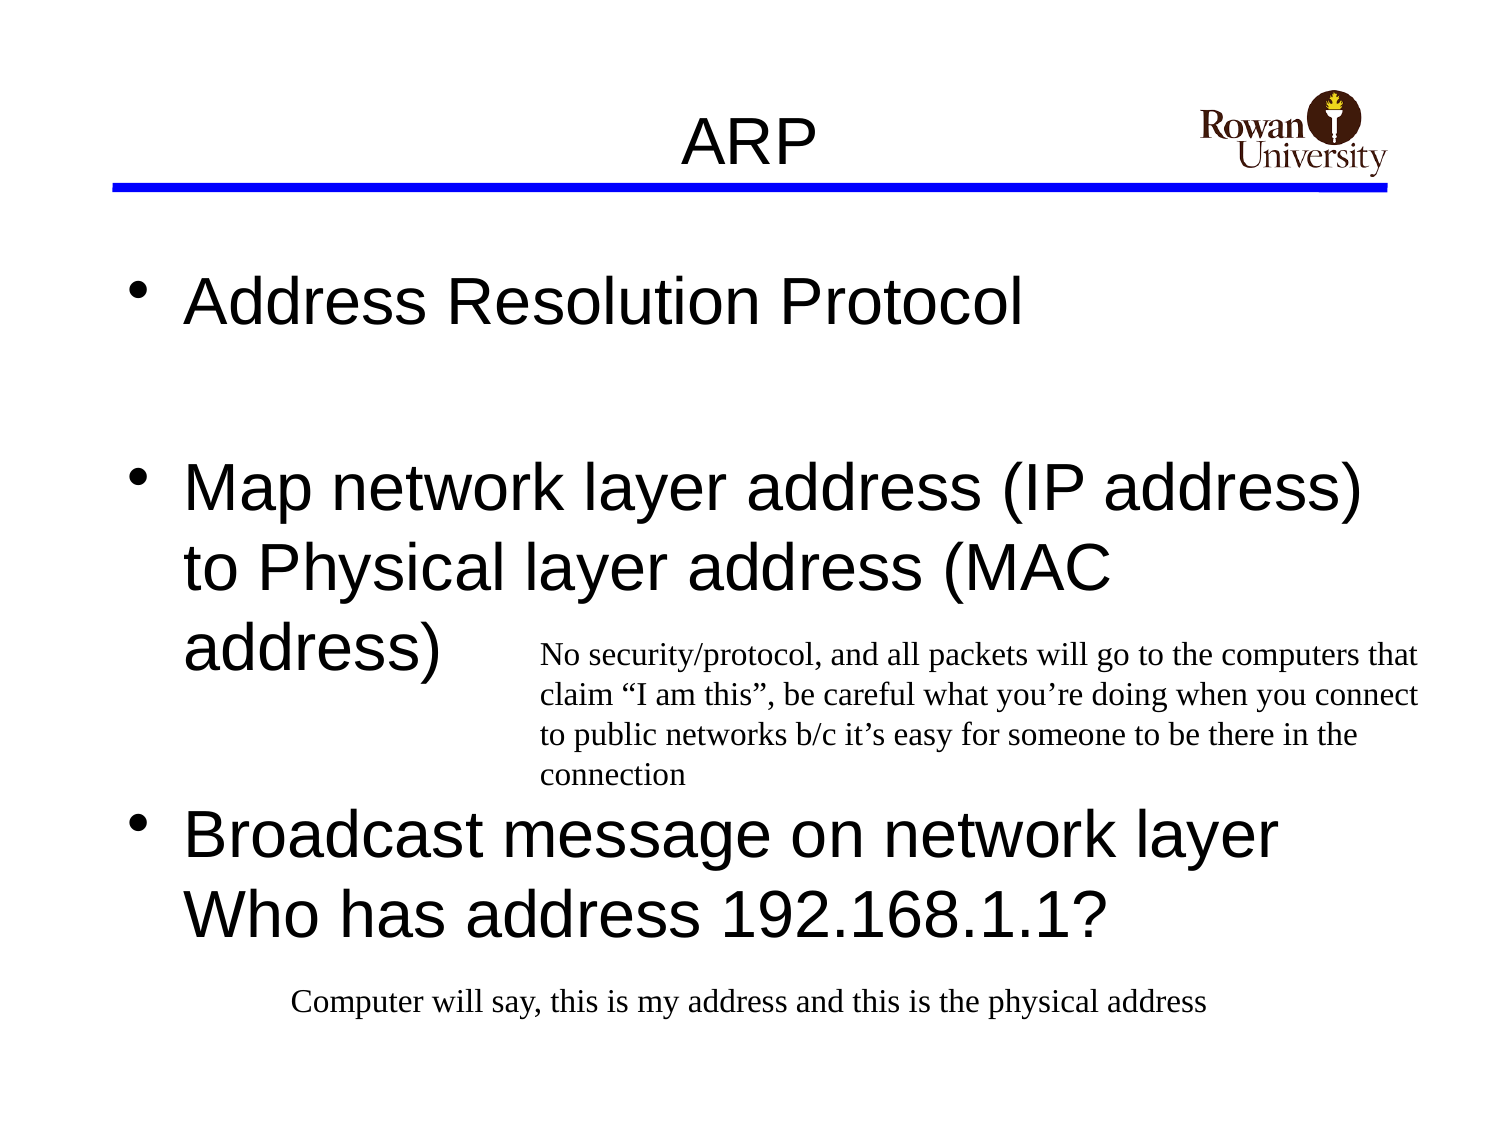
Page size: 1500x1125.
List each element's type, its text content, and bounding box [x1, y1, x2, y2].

text_box Computer will say, this is my address and this is the physical address [275, 972, 1224, 1027]
title ARP [112, 99, 1388, 175]
text_box No security/protocol, and all packets will go to the computers that claim “I am this”, be careful what you’re doing when you connect to public networks b/c it’s easy for someone to be there in the connection [524, 624, 1438, 800]
picture [1200, 90, 1388, 99]
list Address Resolution Protocol Map network layer address (IP address) to Physical layer address (MAC address) Broadcast message on network layer Who has address 192.168.1.1? [112, 249, 1388, 925]
